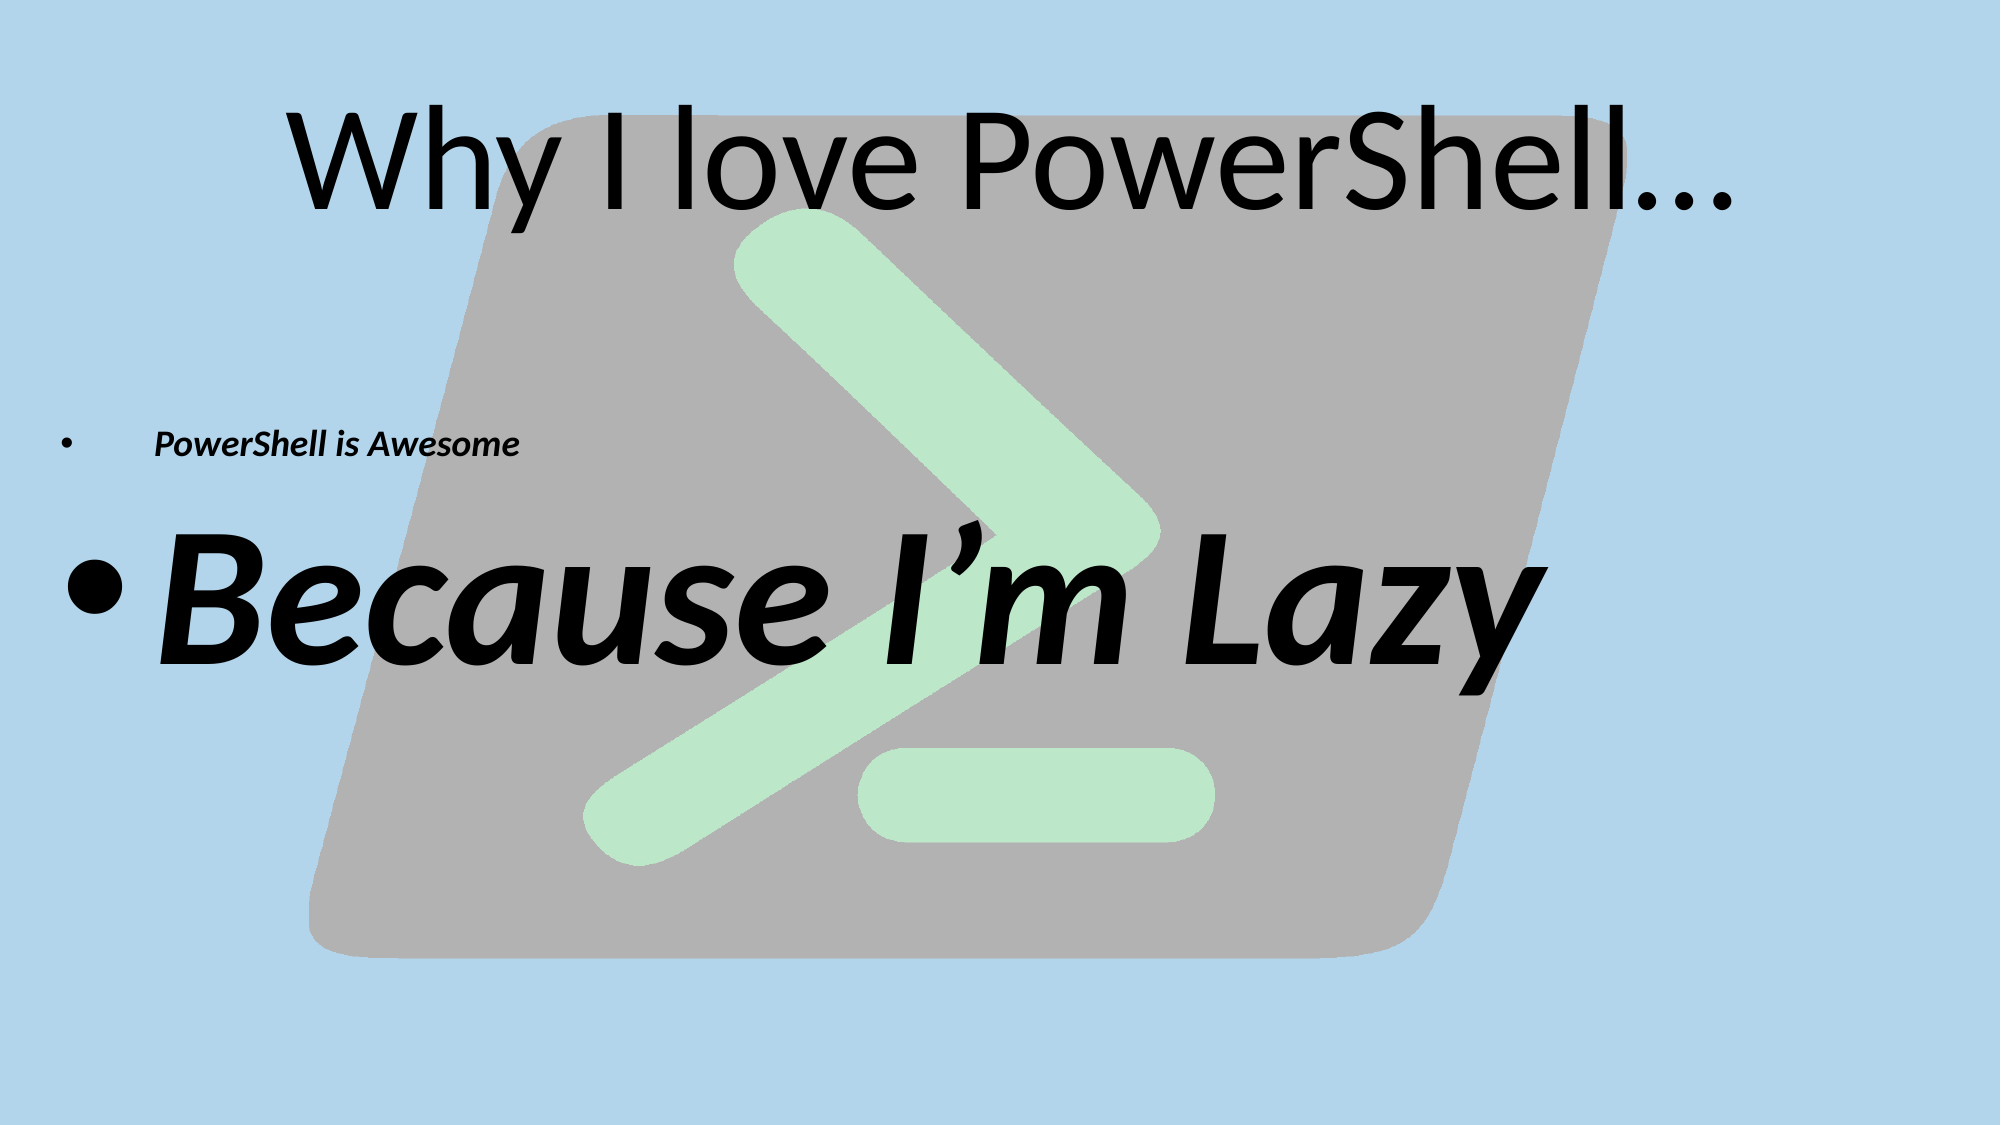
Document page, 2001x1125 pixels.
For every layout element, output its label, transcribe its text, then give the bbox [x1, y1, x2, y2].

text_box Why I love PowerShell… PowerShell is Awesome Because I’m Lazy [45, 52, 1979, 757]
